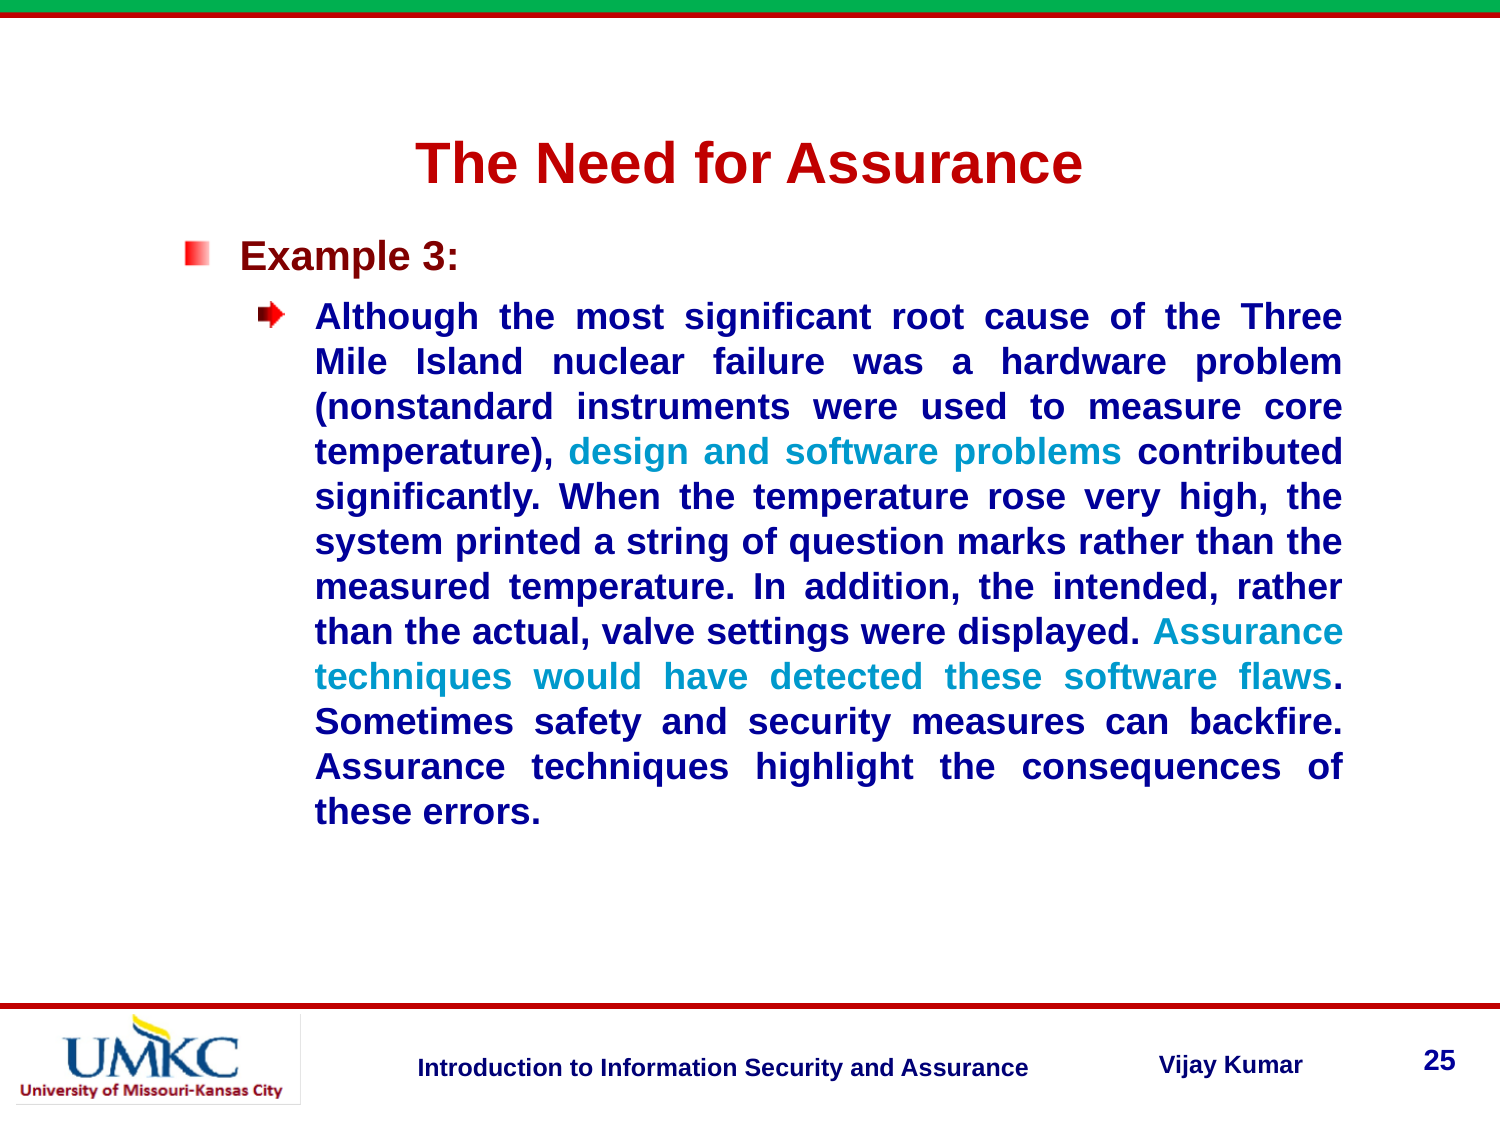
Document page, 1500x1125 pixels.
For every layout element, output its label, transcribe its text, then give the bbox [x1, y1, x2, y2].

text_box Example 3: Although the most significant root cause of the Three Mile Island nuclear failure was a hardware problem (nonstandard instruments were used to measure core temperature), design and software problems contributed significantly. When the temperature rose very high, the system printed a string of question marks rather than the measured temperature. In addition, the intended, rather than the actual, valve settings were displayed. Assurance techniques would have detected these software flaws. Sometimes safety and security measures can backfire. Assurance techniques highlight the consequences of these errors. [168, 221, 1359, 840]
picture [16, 1014, 301, 1106]
title The Need for Assurance [112, 99, 1388, 220]
picture [258, 301, 285, 328]
slide_number 25 [1372, 1033, 1472, 1074]
picture [183, 239, 213, 269]
